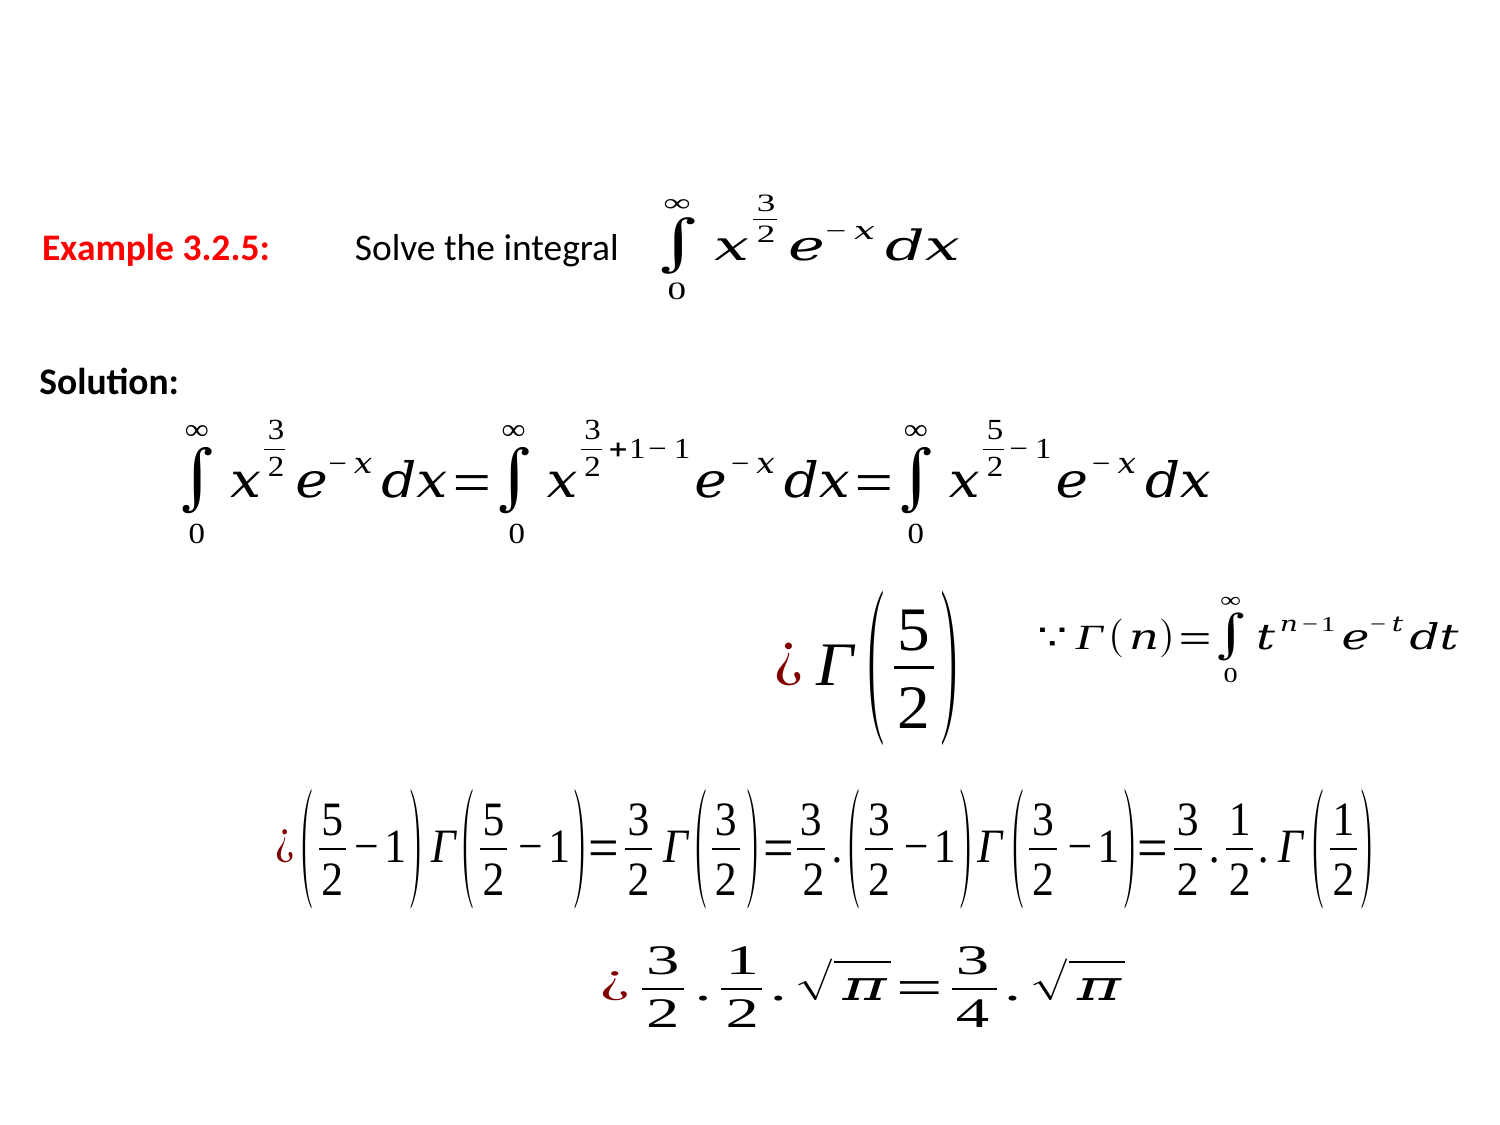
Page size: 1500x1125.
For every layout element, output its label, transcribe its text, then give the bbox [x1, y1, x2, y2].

text_box Example 3.2.5: Solve the integral [27, 215, 634, 276]
text_box Solution: [24, 349, 194, 410]
